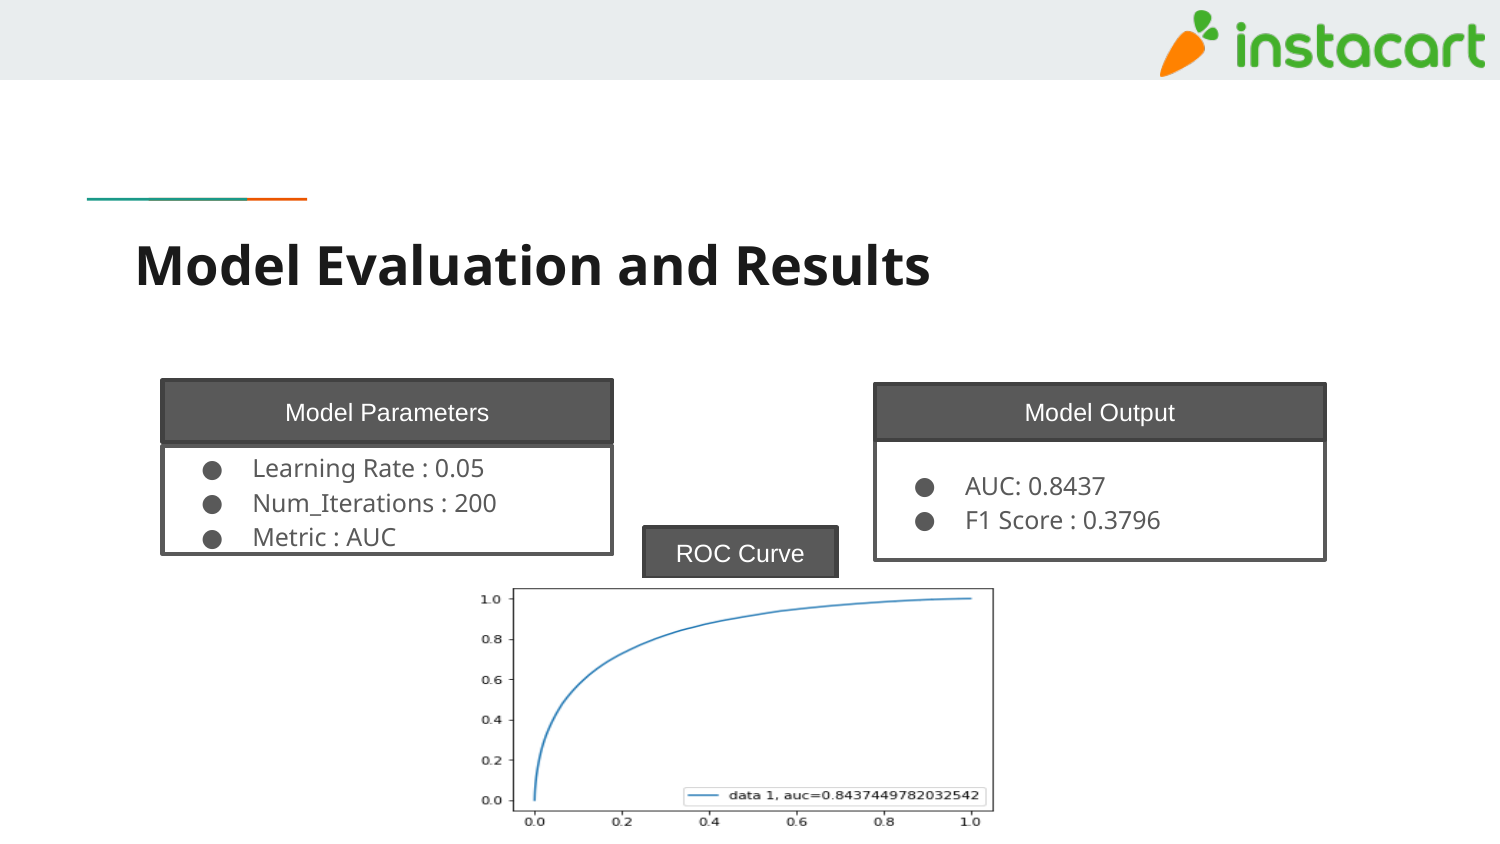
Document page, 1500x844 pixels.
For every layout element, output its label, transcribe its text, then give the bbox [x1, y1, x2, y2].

text_box AUC: 0.8437 F1 Score : 0.3796 [873, 442, 1327, 562]
text_box Model Parameters [160, 378, 614, 444]
title Model Evaluation and Results [119, 216, 1381, 305]
text_box ROC Curve [642, 525, 839, 576]
picture [1160, 10, 1485, 77]
picture [470, 578, 1008, 835]
text_box Learning Rate : 0.05 Num_Iterations : 200 Metric : AUC [160, 444, 614, 556]
text_box Model Output [873, 382, 1327, 442]
